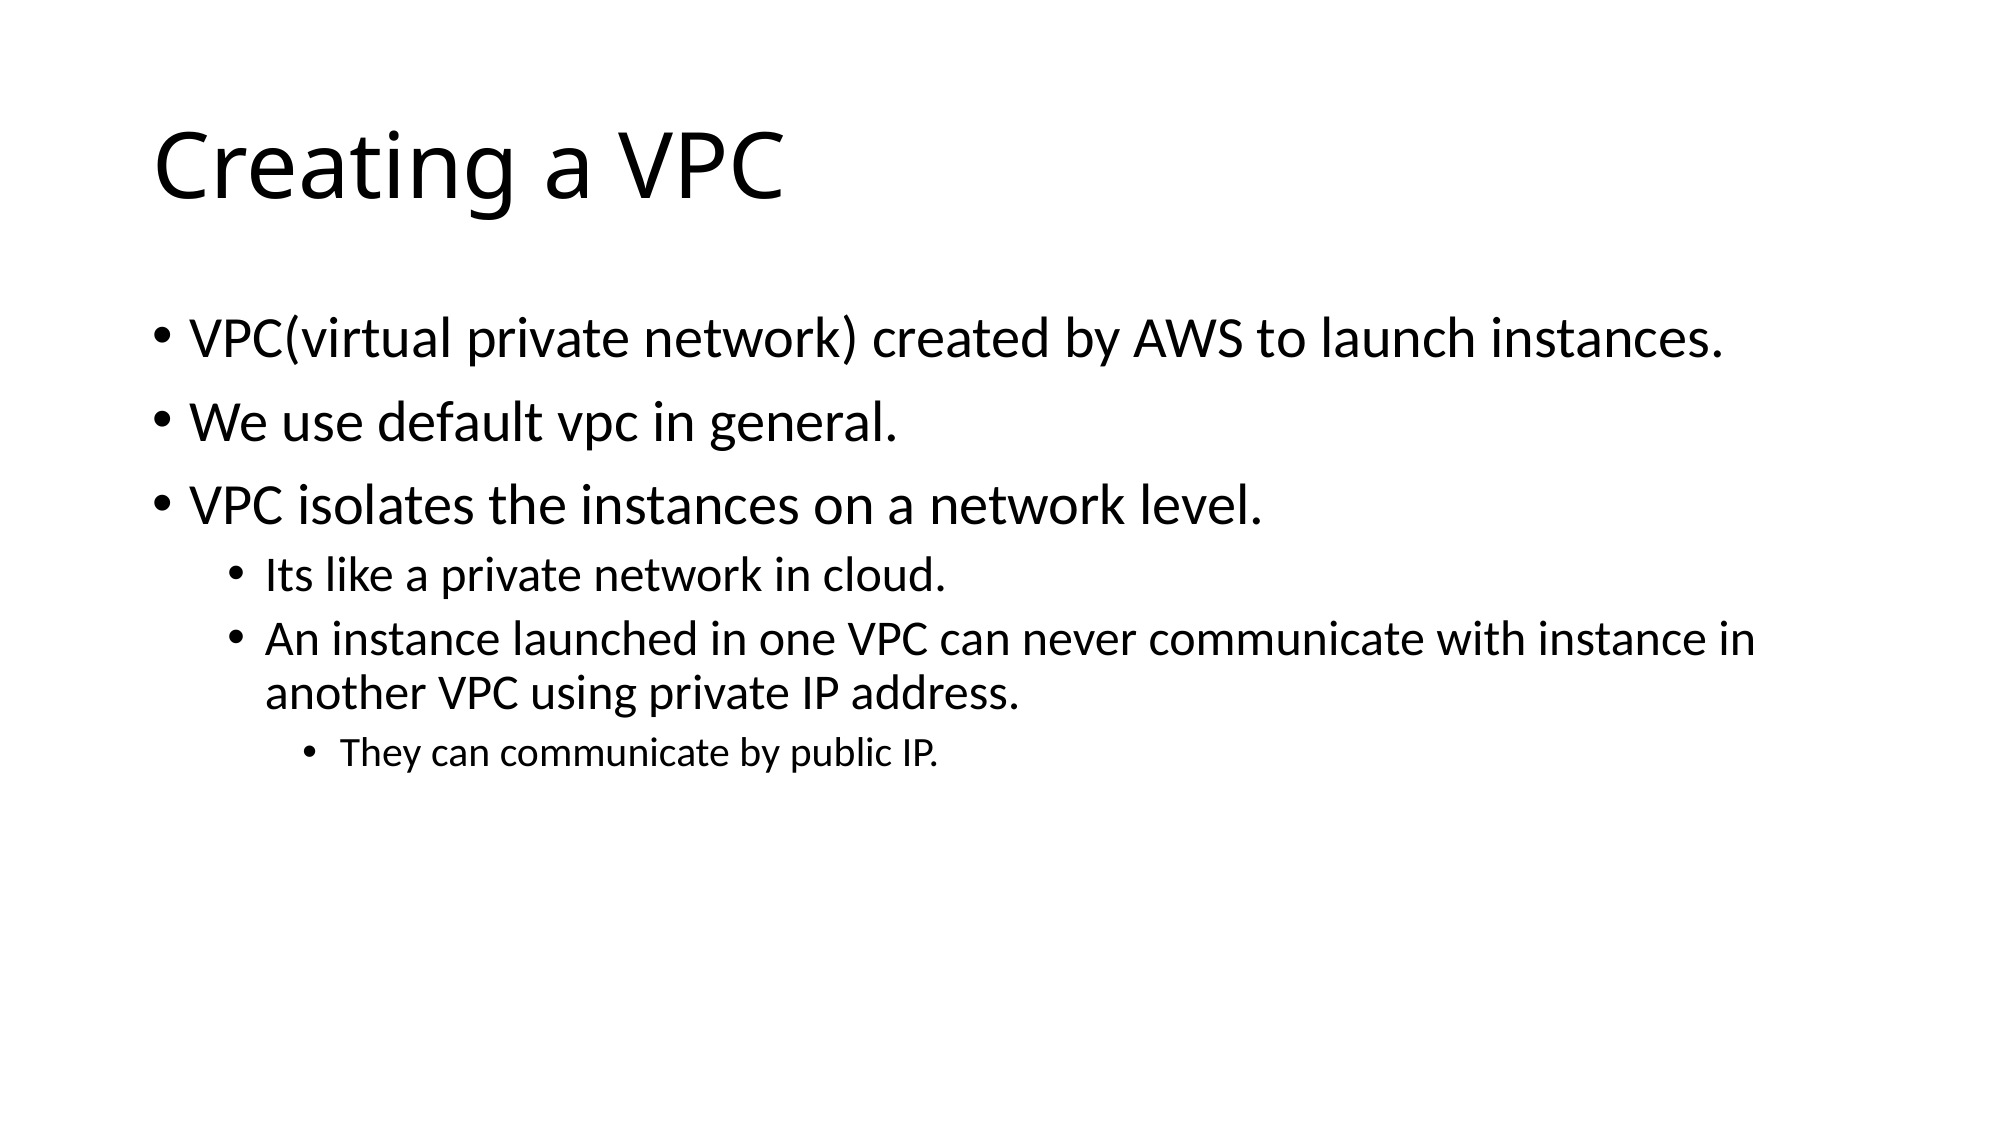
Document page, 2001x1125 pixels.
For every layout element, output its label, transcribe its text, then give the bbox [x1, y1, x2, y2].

list VPC(virtual private network) created by AWS to launch instances. We use default vpc in general. VPC isolates the instances on a network level. Its like a private network in cloud. An instance launched in one VPC can never communicate with instance in another VPC using private IP address. They can communicate by public IP. [137, 299, 1863, 1014]
title Creating a VPC [137, 59, 1863, 278]
